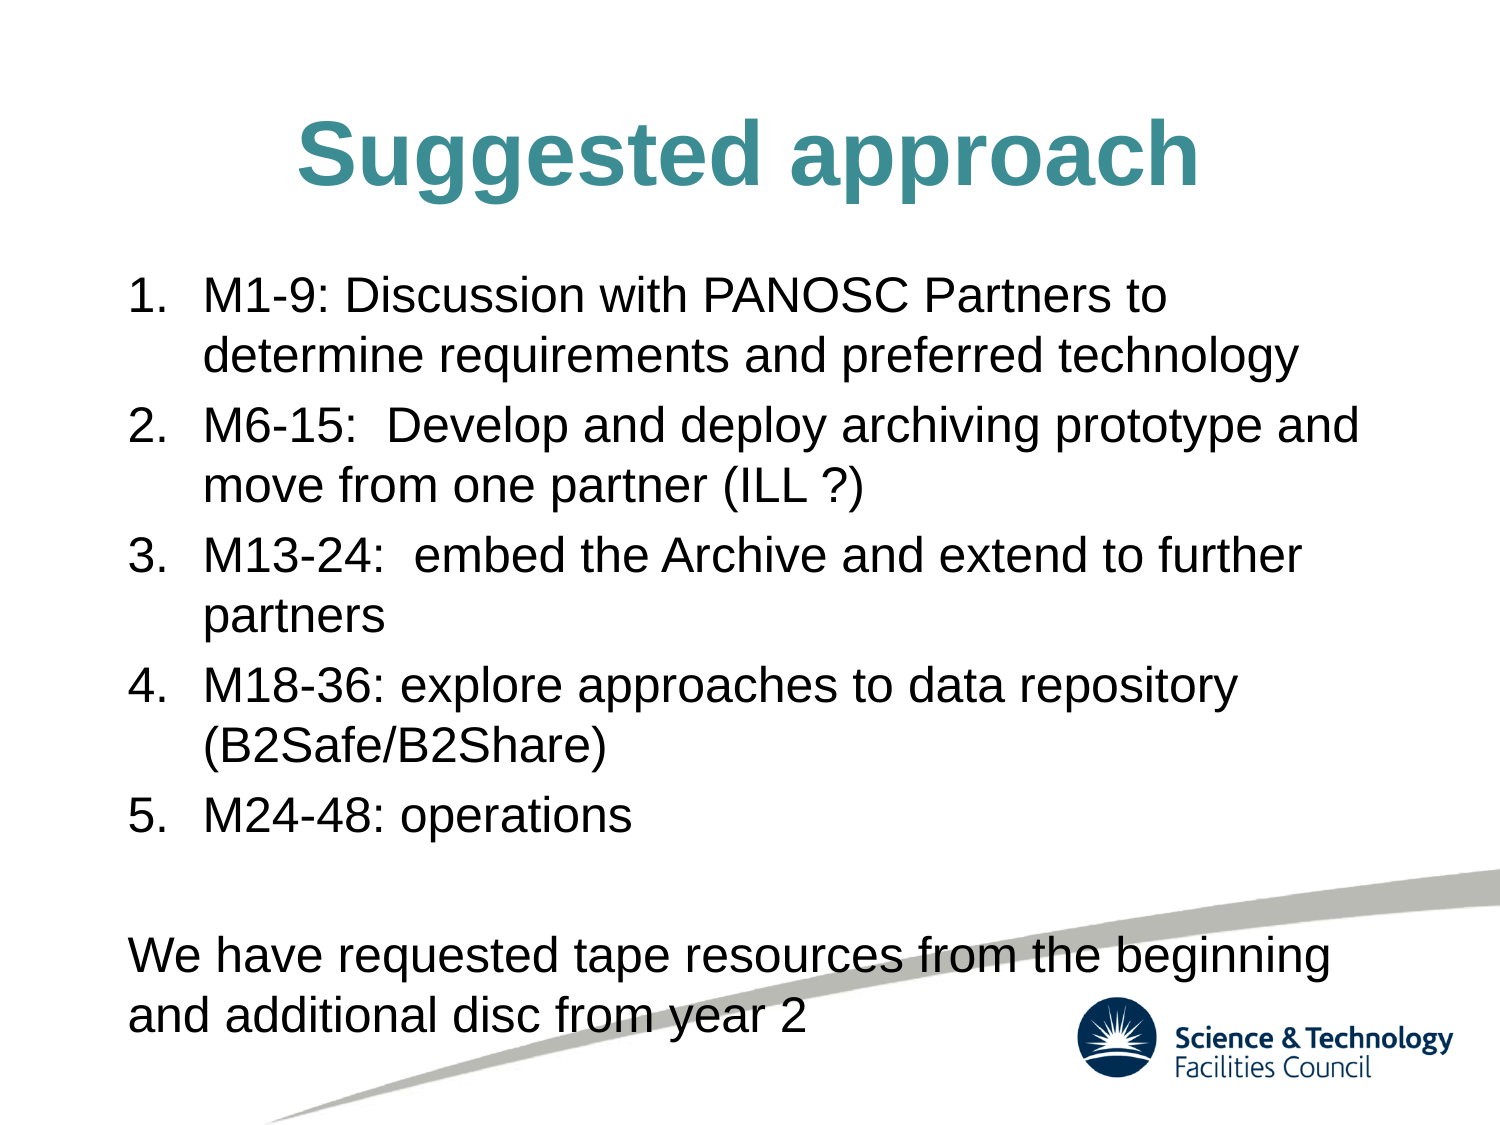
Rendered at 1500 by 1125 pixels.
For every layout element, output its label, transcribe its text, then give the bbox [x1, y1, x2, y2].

title Suggested approach [0, 54, 1500, 243]
list M1-9: Discussion with PANOSC Partners to determine requirements and preferred technology M6-15: Develop and deploy archiving prototype and move from one partner (ILL ?) M13-24: embed the Archive and extend to further partners M18-36: explore approaches to data repository (B2Safe/B2Share) M24-48: operations We have requested tape resources from the beginning and additional disc from year 2 [112, 255, 1388, 879]
picture [256, 868, 1500, 1125]
